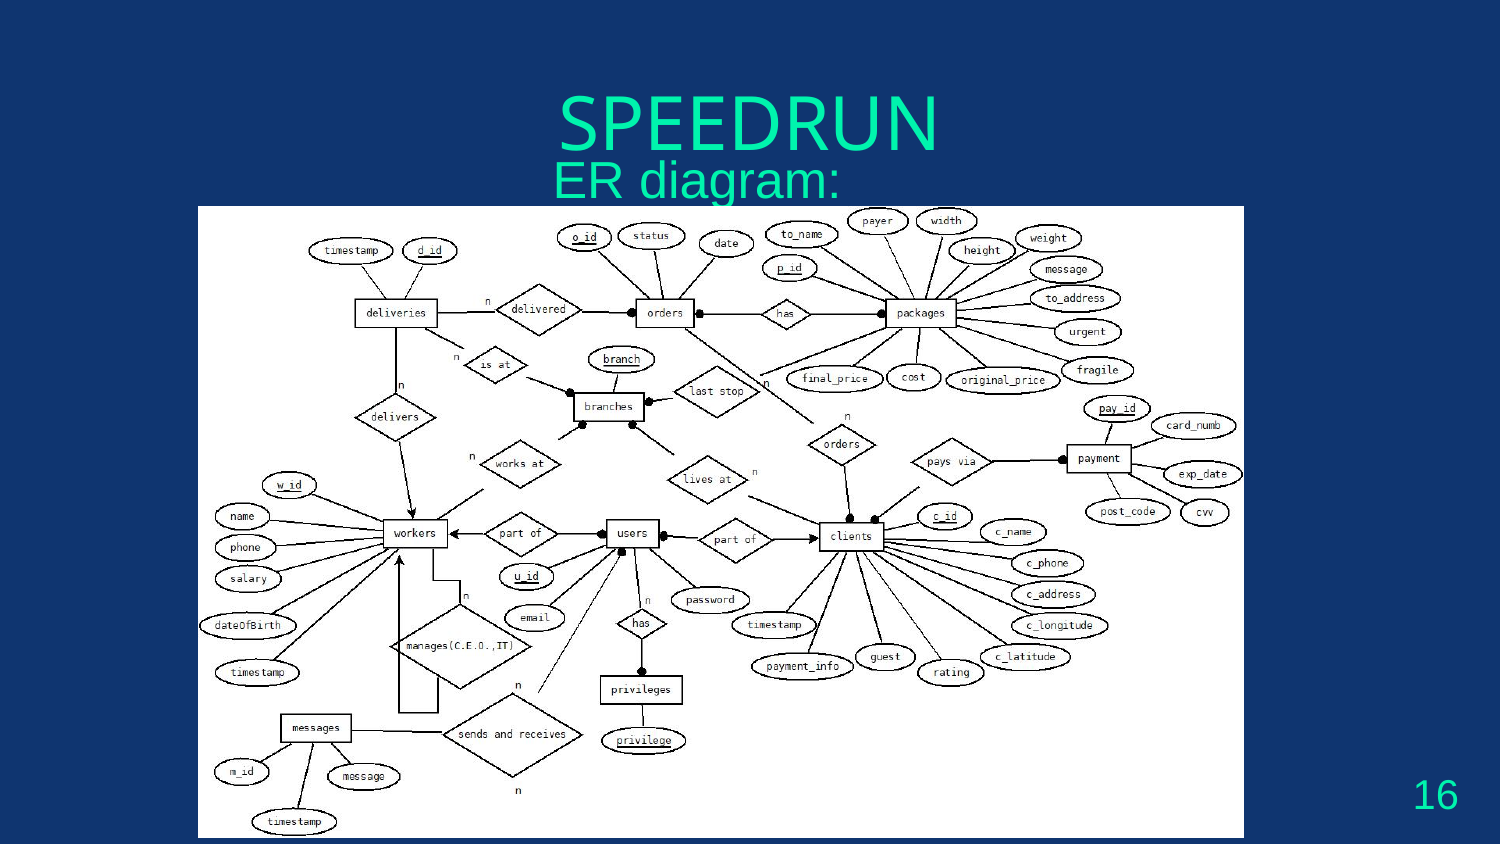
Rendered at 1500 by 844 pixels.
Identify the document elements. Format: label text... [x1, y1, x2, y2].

text_box 16 [1398, 760, 1500, 826]
text_box ER diagram: [537, 156, 1288, 217]
picture [198, 206, 1244, 838]
title SPEEDRUN [118, 75, 1382, 156]
